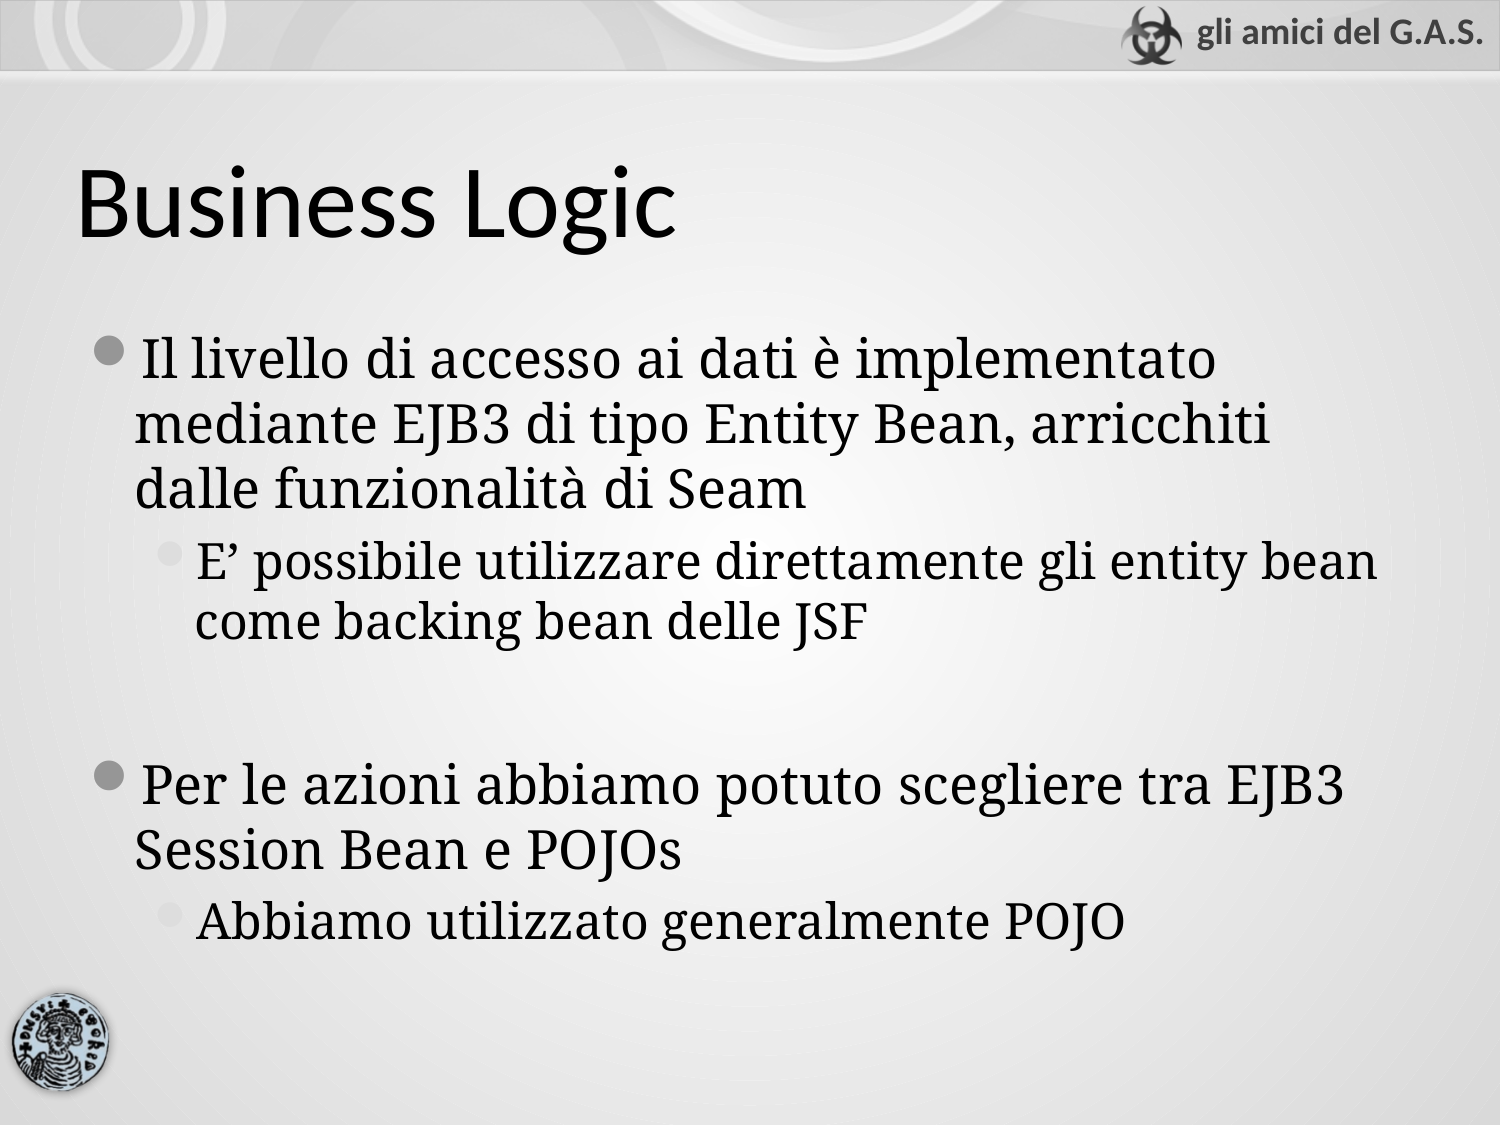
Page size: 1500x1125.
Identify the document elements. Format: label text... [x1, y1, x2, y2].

picture [11, 993, 110, 1092]
list Il livello di accesso ai dati è implementato mediante EJB3 di tipo Entity Bean, arricchiti dalle funzionalità di Seam E’ possibile utilizzare direttamente gli entity bean come backing bean delle JSF Per le azioni abbiamo potuto scegliere tra EJB3 Session Bean e POJOs Abbiamo utilizzato generalmente POJO [75, 317, 1425, 1038]
title Business Logic [75, 71, 1425, 259]
